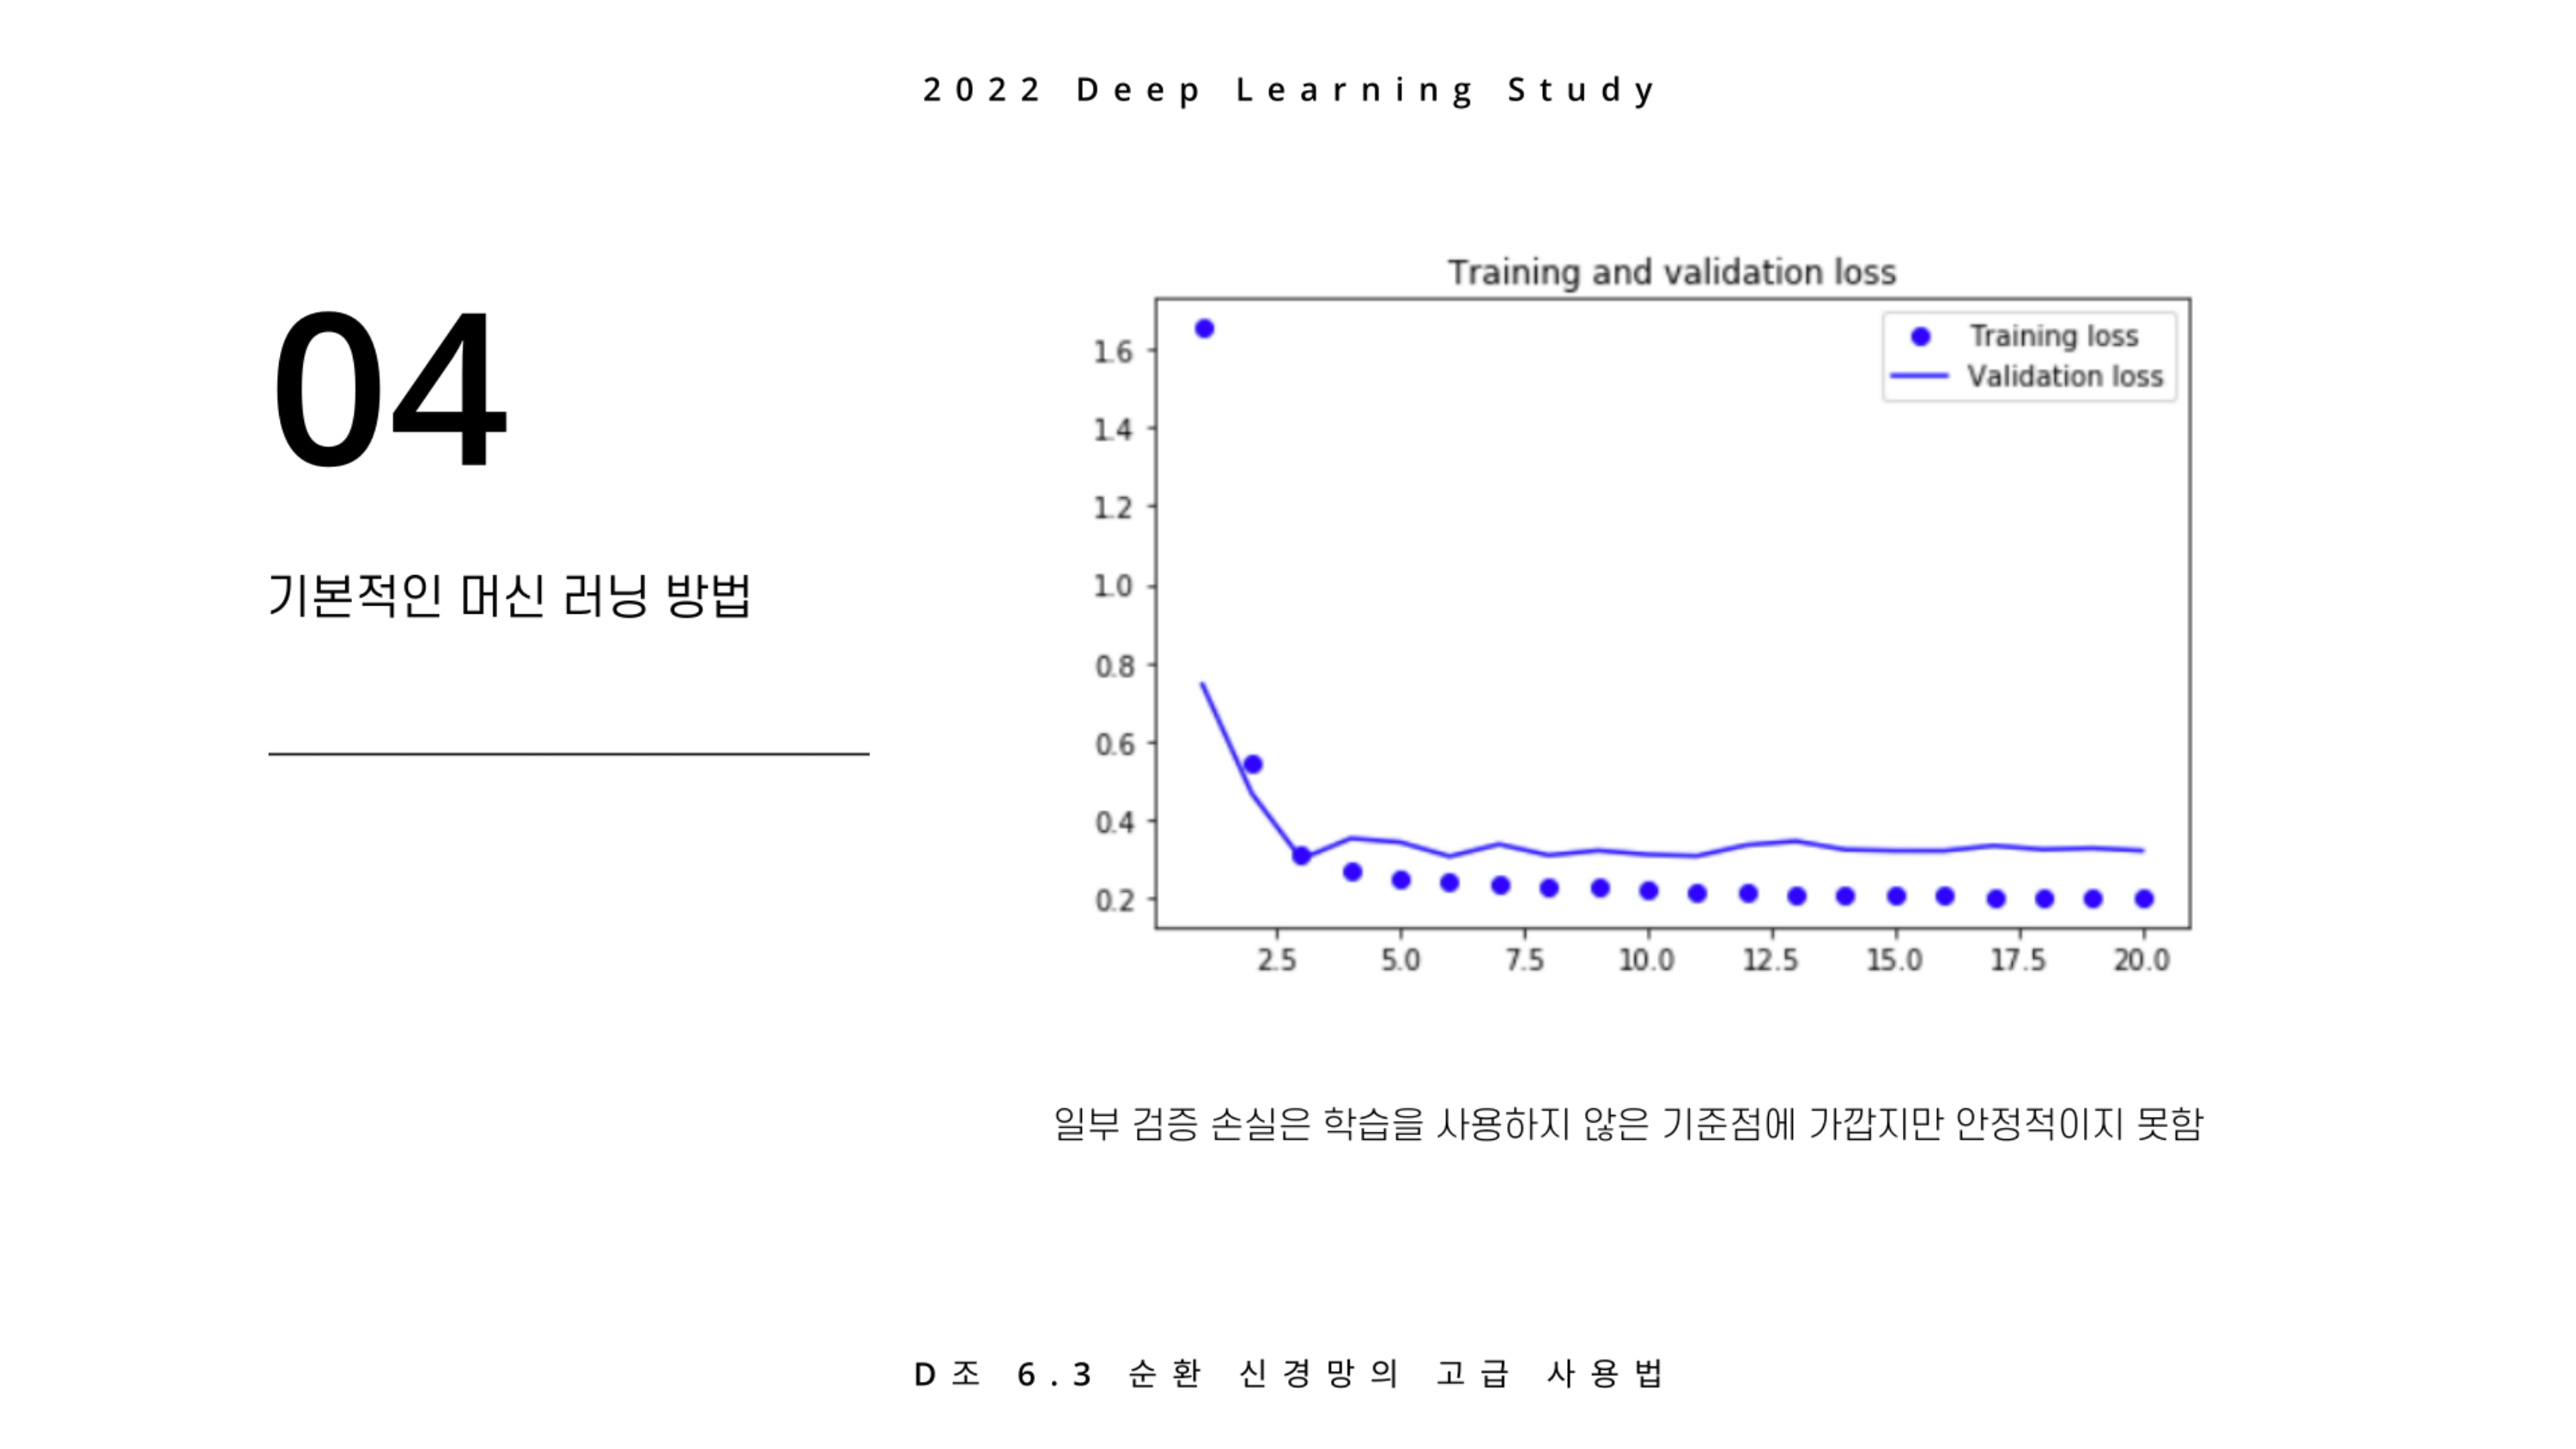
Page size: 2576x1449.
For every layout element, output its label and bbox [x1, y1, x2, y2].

text_box [268, 749, 870, 759]
picture [556, 61, 1668, 127]
text_box [1053, 233, 2293, 999]
picture [556, 1345, 1678, 1411]
picture [236, 202, 775, 651]
picture [1048, 1093, 2222, 1166]
